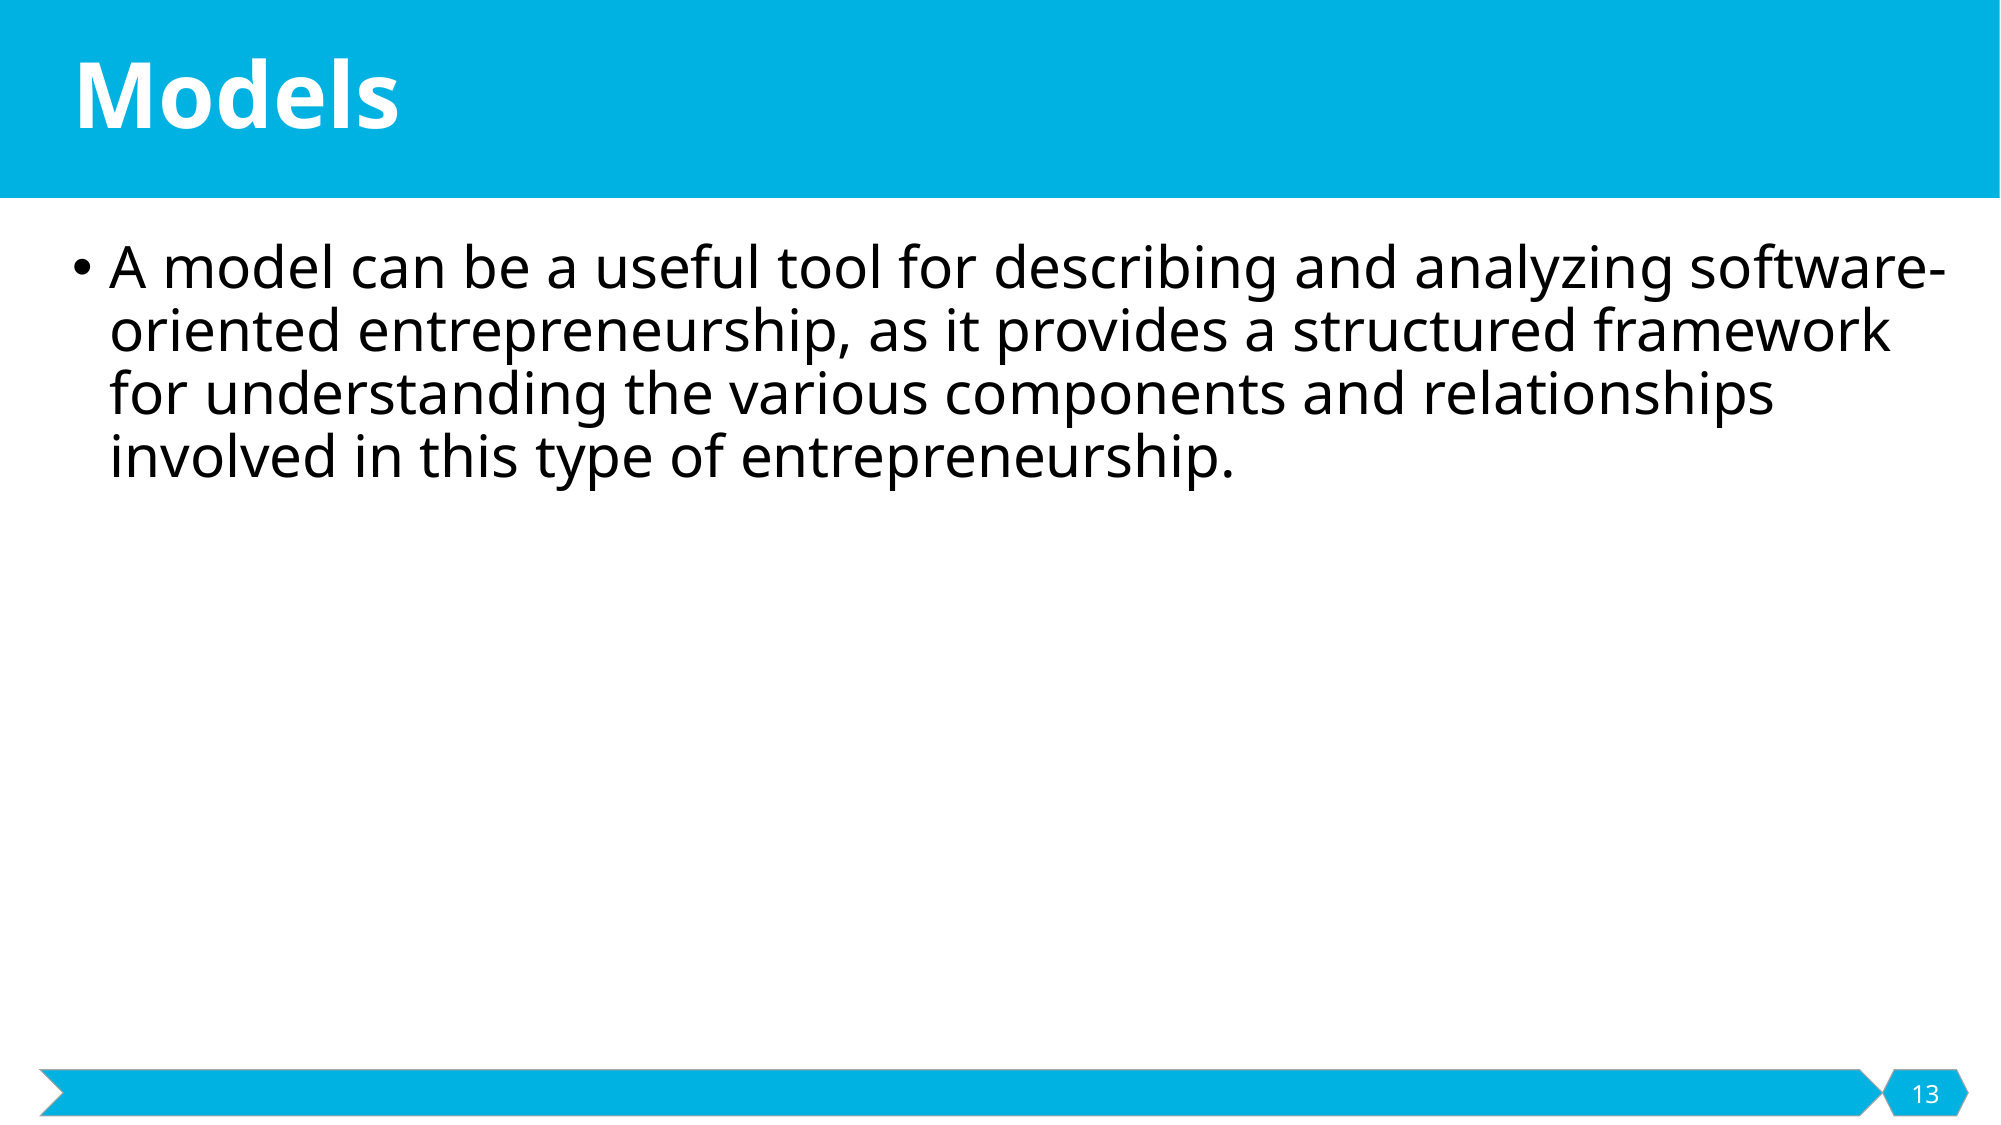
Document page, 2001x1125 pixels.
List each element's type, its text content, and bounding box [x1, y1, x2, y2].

slide_number 13 [1882, 1065, 1969, 1125]
list A model can be a useful tool for describing and analyzing software-oriented entrepreneurship, as it provides a structured framework for understanding the various components and relationships involved in this type of entrepreneurship. [56, 230, 1969, 1010]
title Models [56, 0, 1969, 199]
